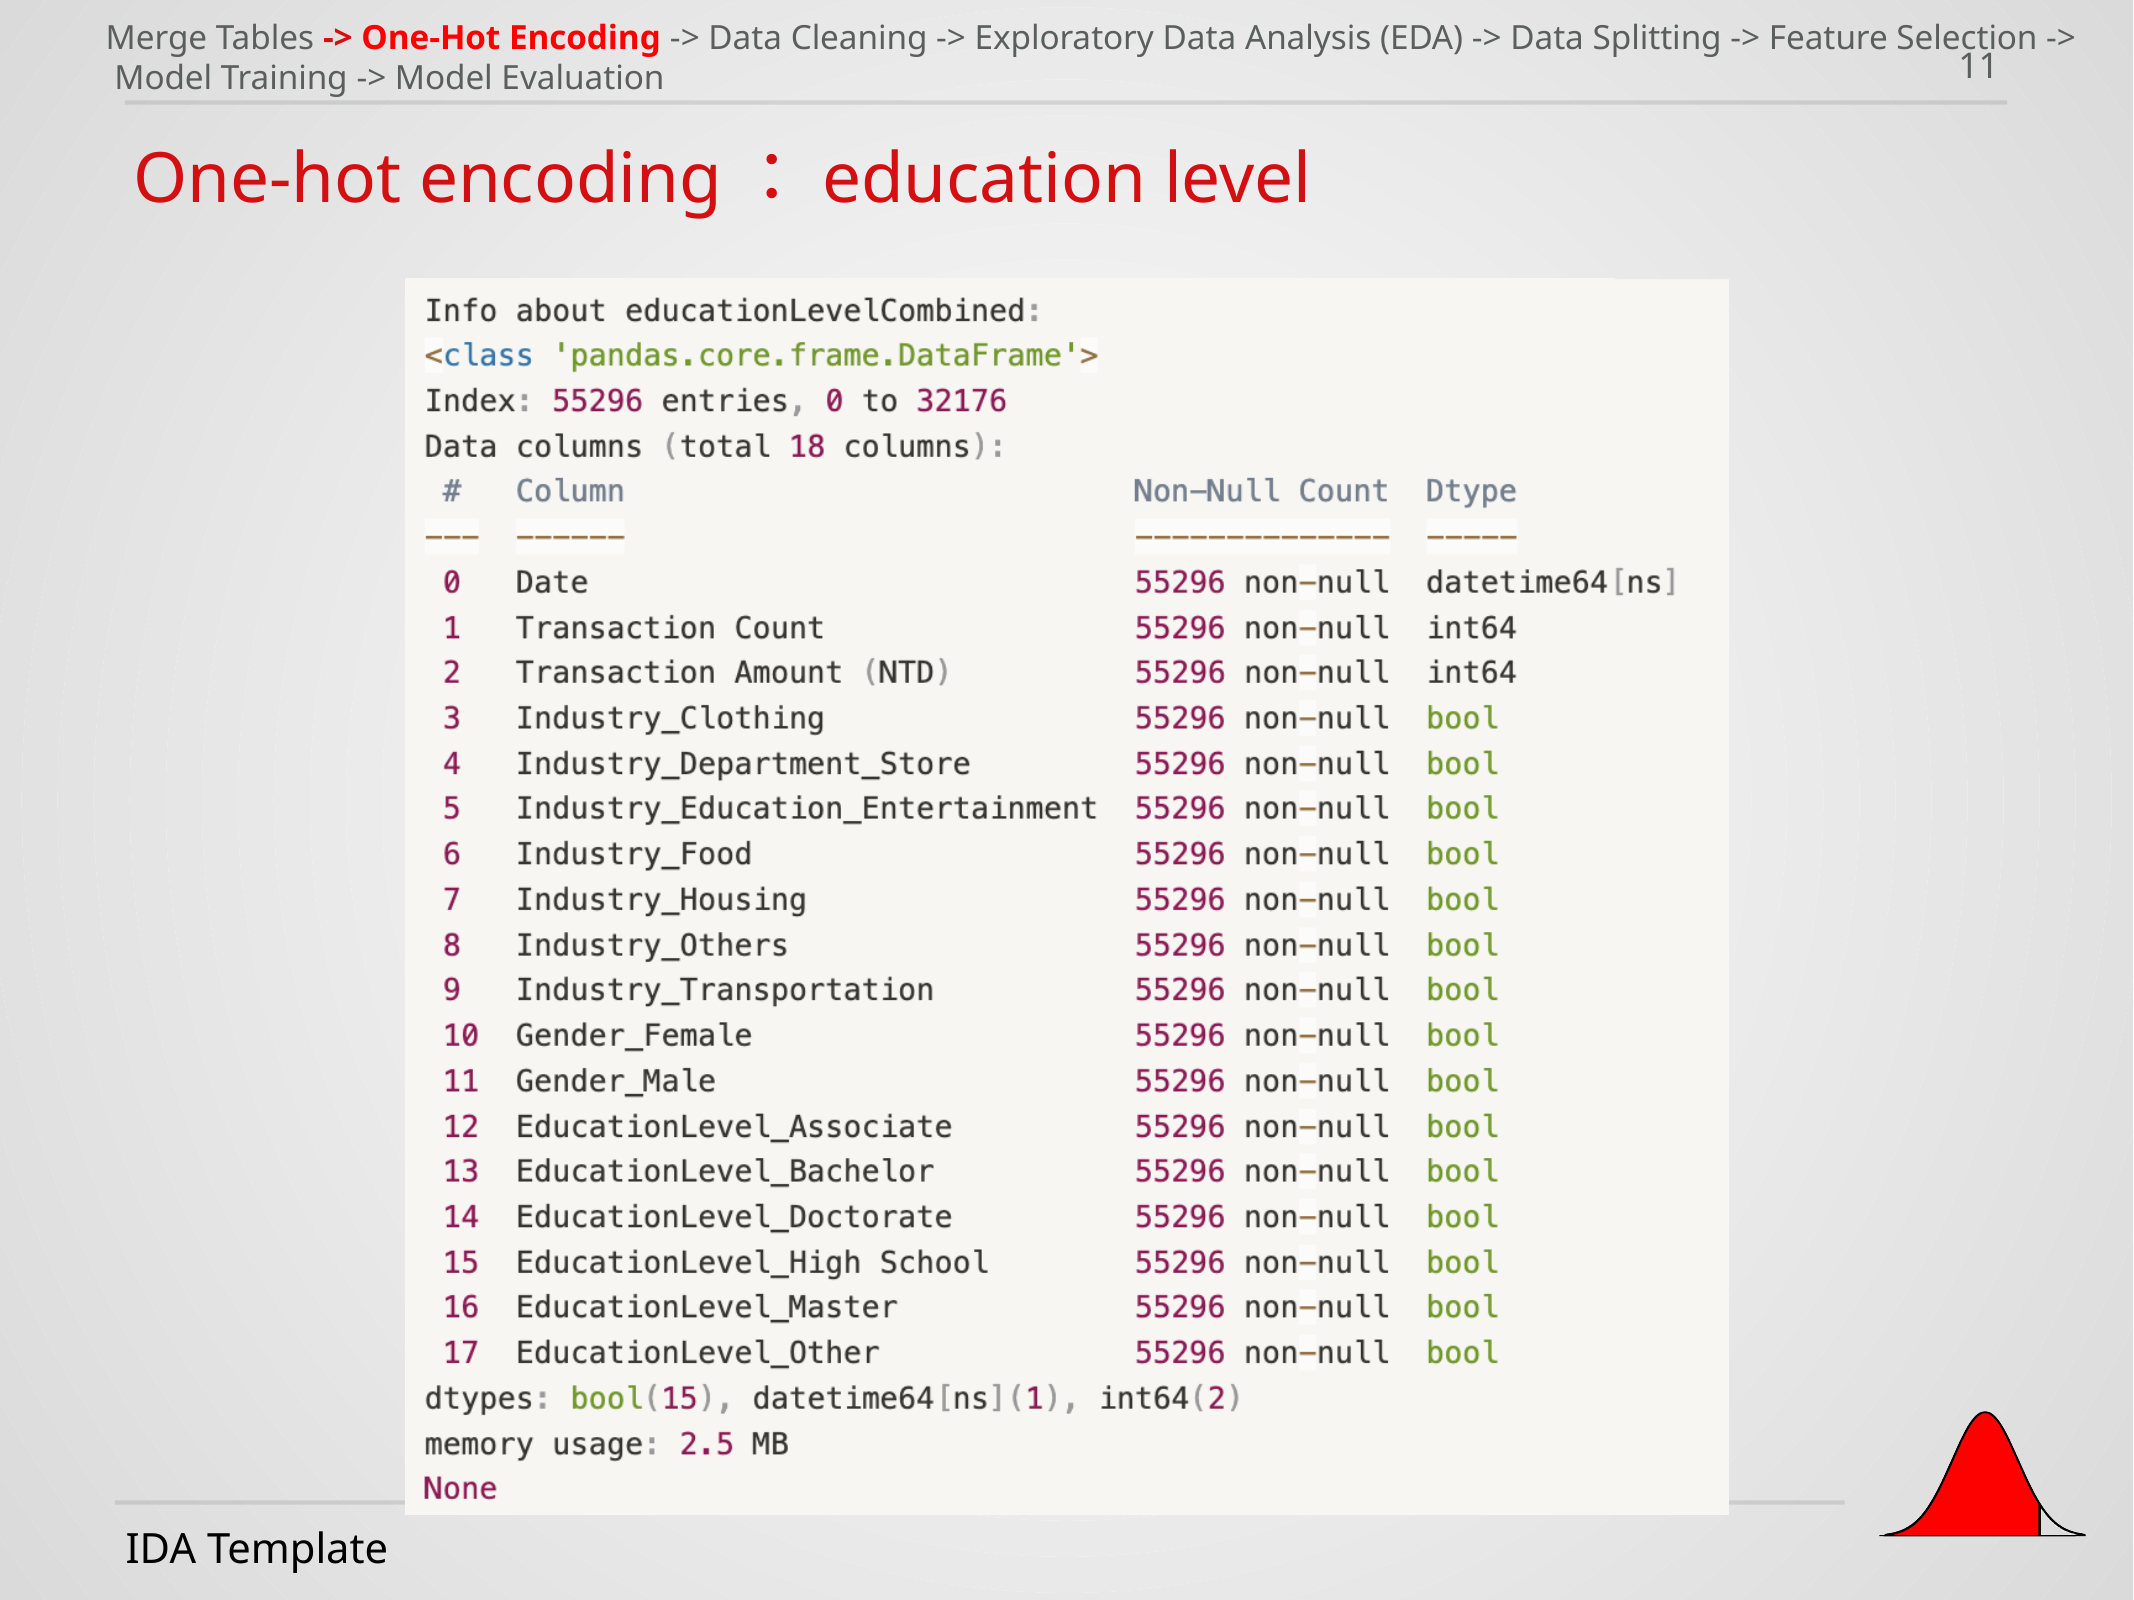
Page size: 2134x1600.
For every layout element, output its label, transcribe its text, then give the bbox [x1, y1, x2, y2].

list Merge Tables -> One-Hot Encoding -> Data Cleaning -> Exploratory Data Analysis (EDA) -> Data Splitting -> Feature Selection -> Model Training -> Model Evaluation [96, 7, 2134, 107]
picture [1879, 1411, 2086, 1537]
list One-hot encoding：education level [124, 124, 2007, 226]
list IDA Template [116, 1514, 1017, 1581]
picture [404, 277, 1729, 1516]
